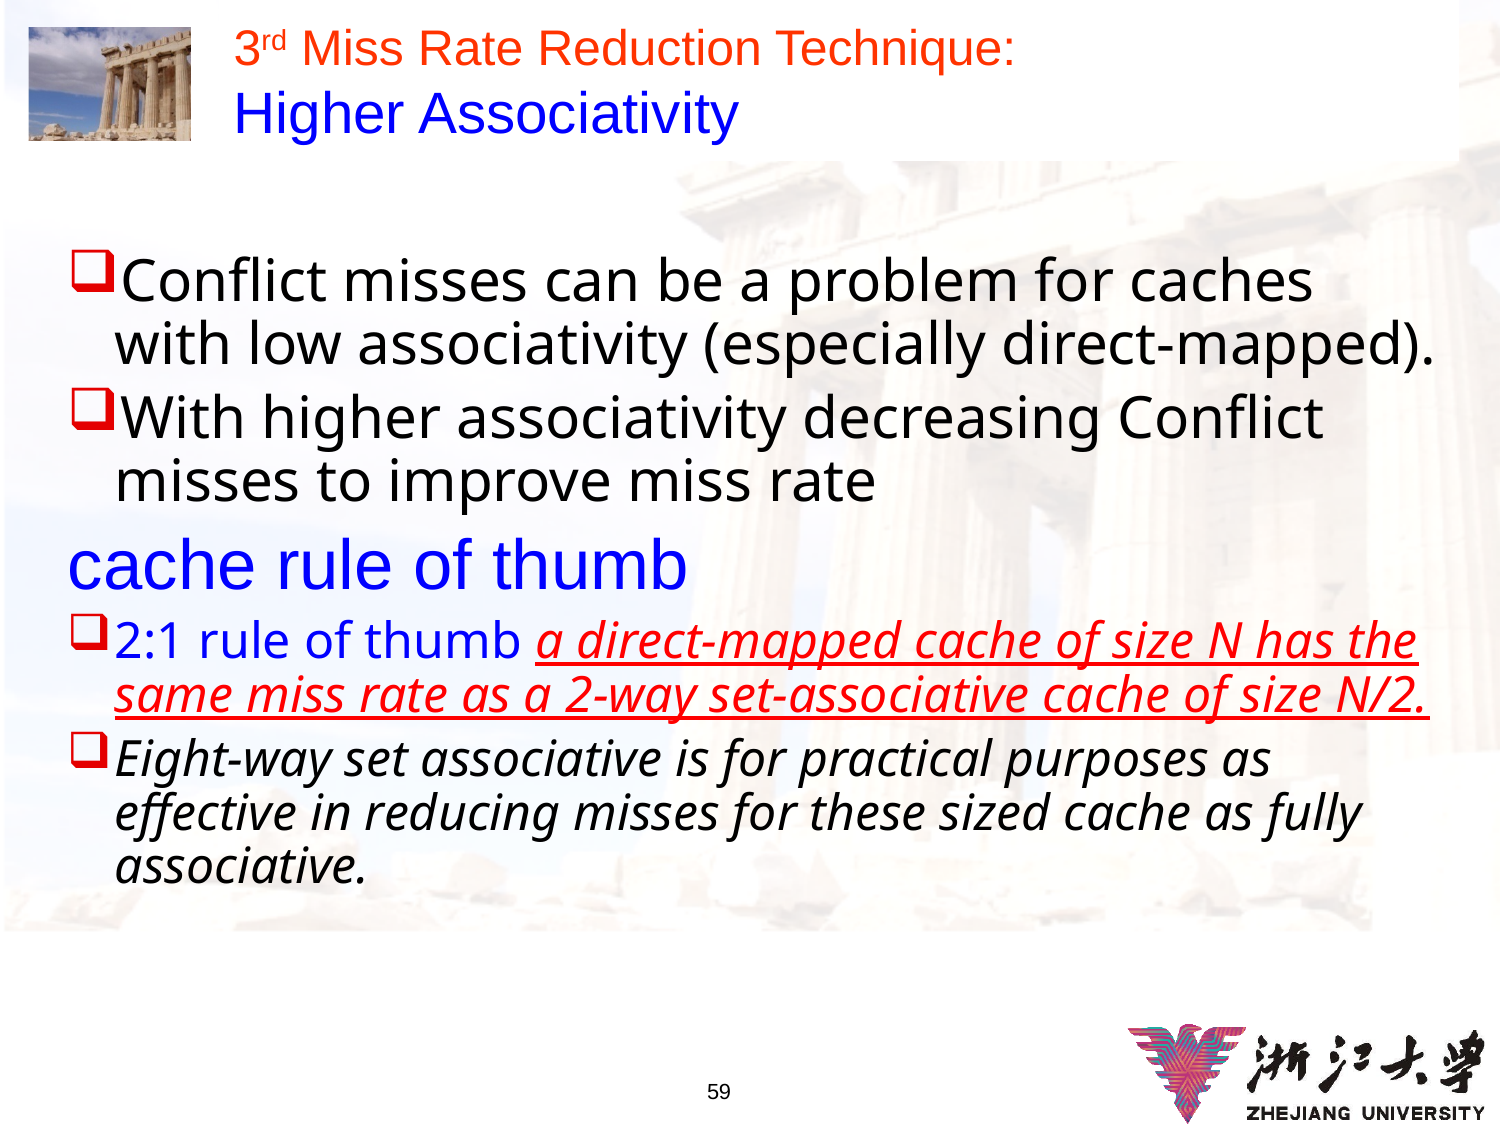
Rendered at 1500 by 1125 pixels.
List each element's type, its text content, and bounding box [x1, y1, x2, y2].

list Conflict misses can be a problem for caches with low associativity (especially direct-mapped). With higher associativity decreasing Conflict misses to improve miss rate cache rule of thumb 2:1 rule of thumb a direct-mapped cache of size N has the same miss rate as a 2-way set-associative cache of size N/2. Eight-way set associative is for practical purposes as effective in reducing misses for these sized cache as fully associative. [53, 243, 1456, 1012]
title 3rd Miss Rate Reduction Technique: Higher Associativity [218, 0, 1459, 161]
picture [0, 0, 1500, 1125]
